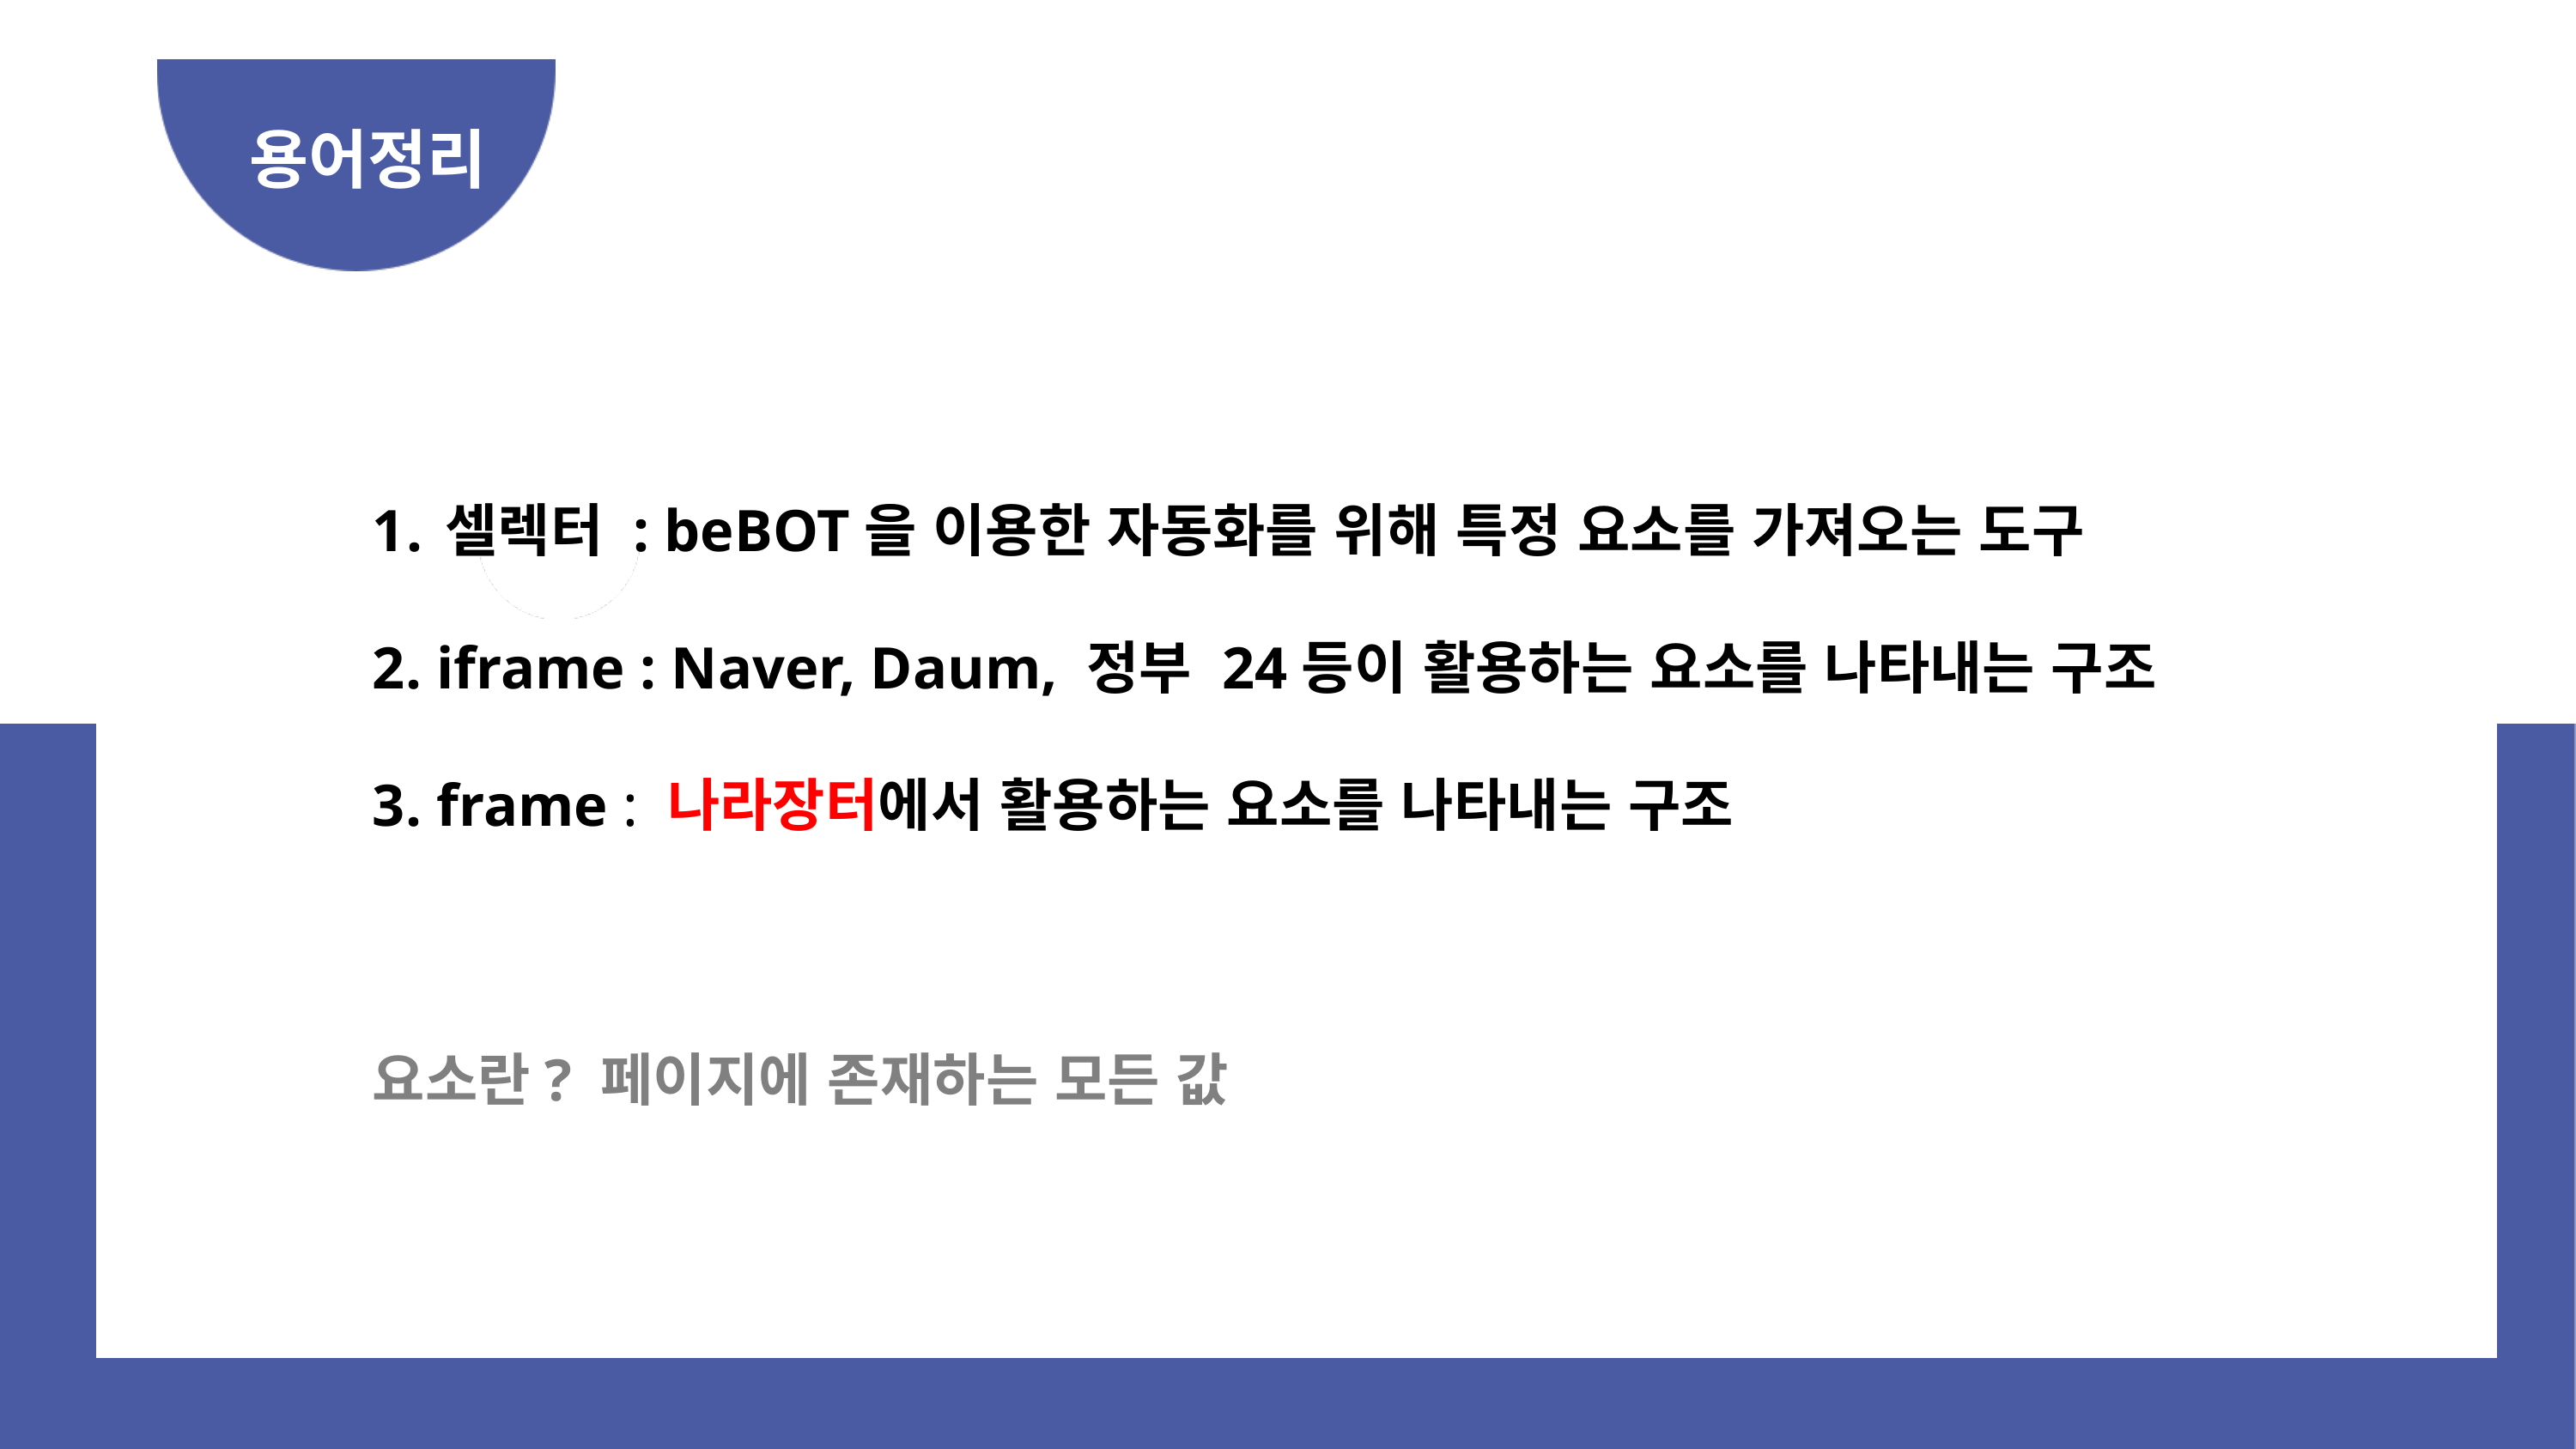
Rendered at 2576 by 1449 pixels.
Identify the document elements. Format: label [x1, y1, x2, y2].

text_box [156, 58, 556, 271]
text_box [478, 533, 641, 620]
text_box [96, 68, 2497, 1358]
text_box [0, 724, 2576, 1449]
